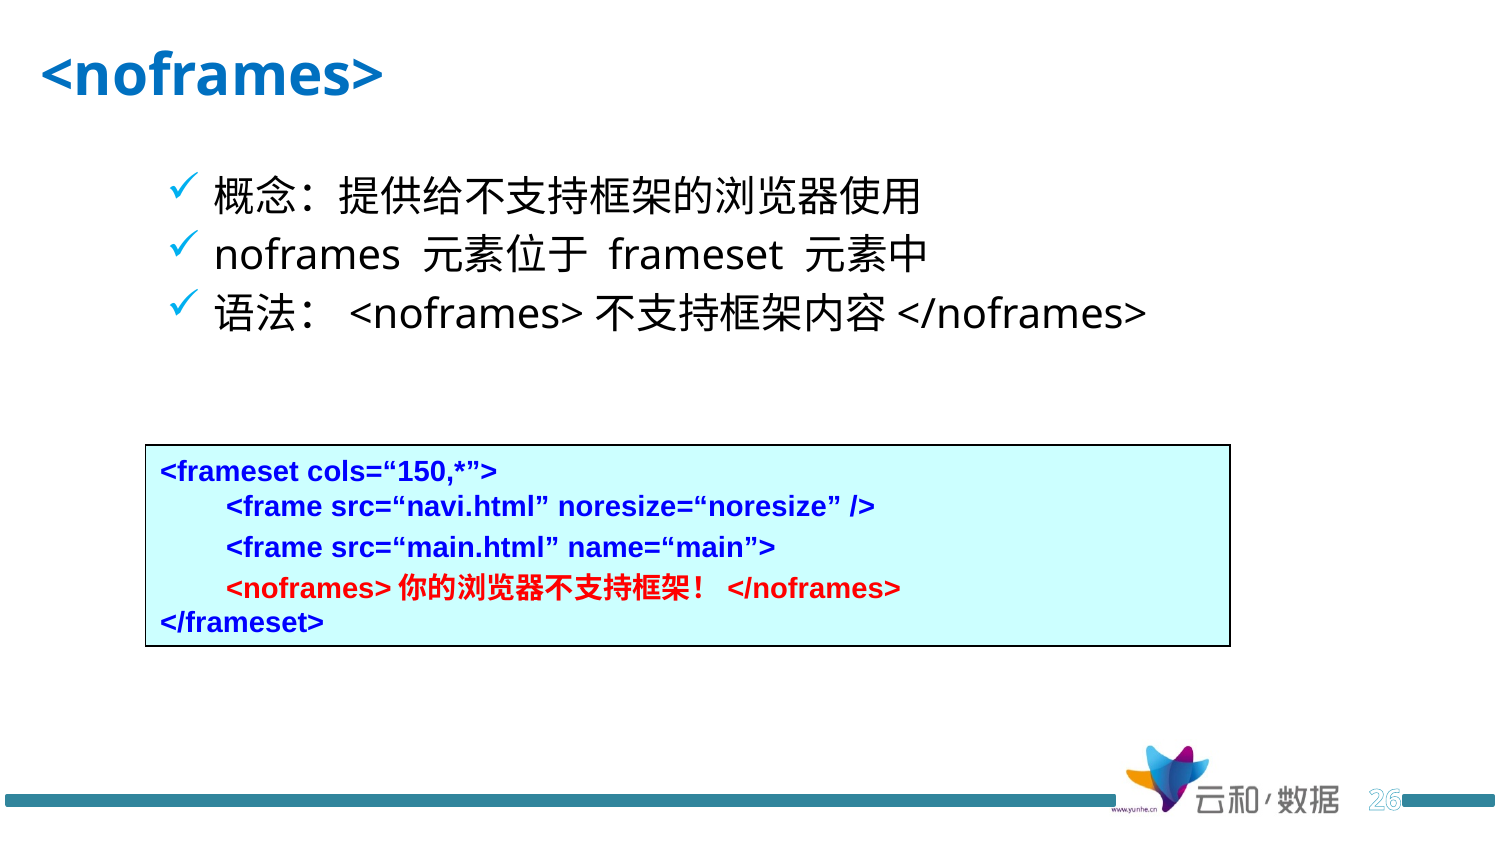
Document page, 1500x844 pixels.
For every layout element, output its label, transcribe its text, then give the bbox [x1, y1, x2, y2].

picture [1098, 739, 1354, 833]
title <noframes> [25, 1, 1376, 143]
slide_number [1287, 795, 1417, 841]
text_box <frameset cols=“150,*”> <frame src=“navi.html” noresize=“noresize” /> <frame src=“main.html” name=“main”> <noframes>你的浏览器不支持框架！</noframes> </frameset> [145, 444, 1230, 647]
list 概念：提供给不支持框架的浏览器使用 noframes 元素位于 frameset 元素中 语法：<noframes>不支持框架内容</noframes> [76, 161, 1393, 728]
